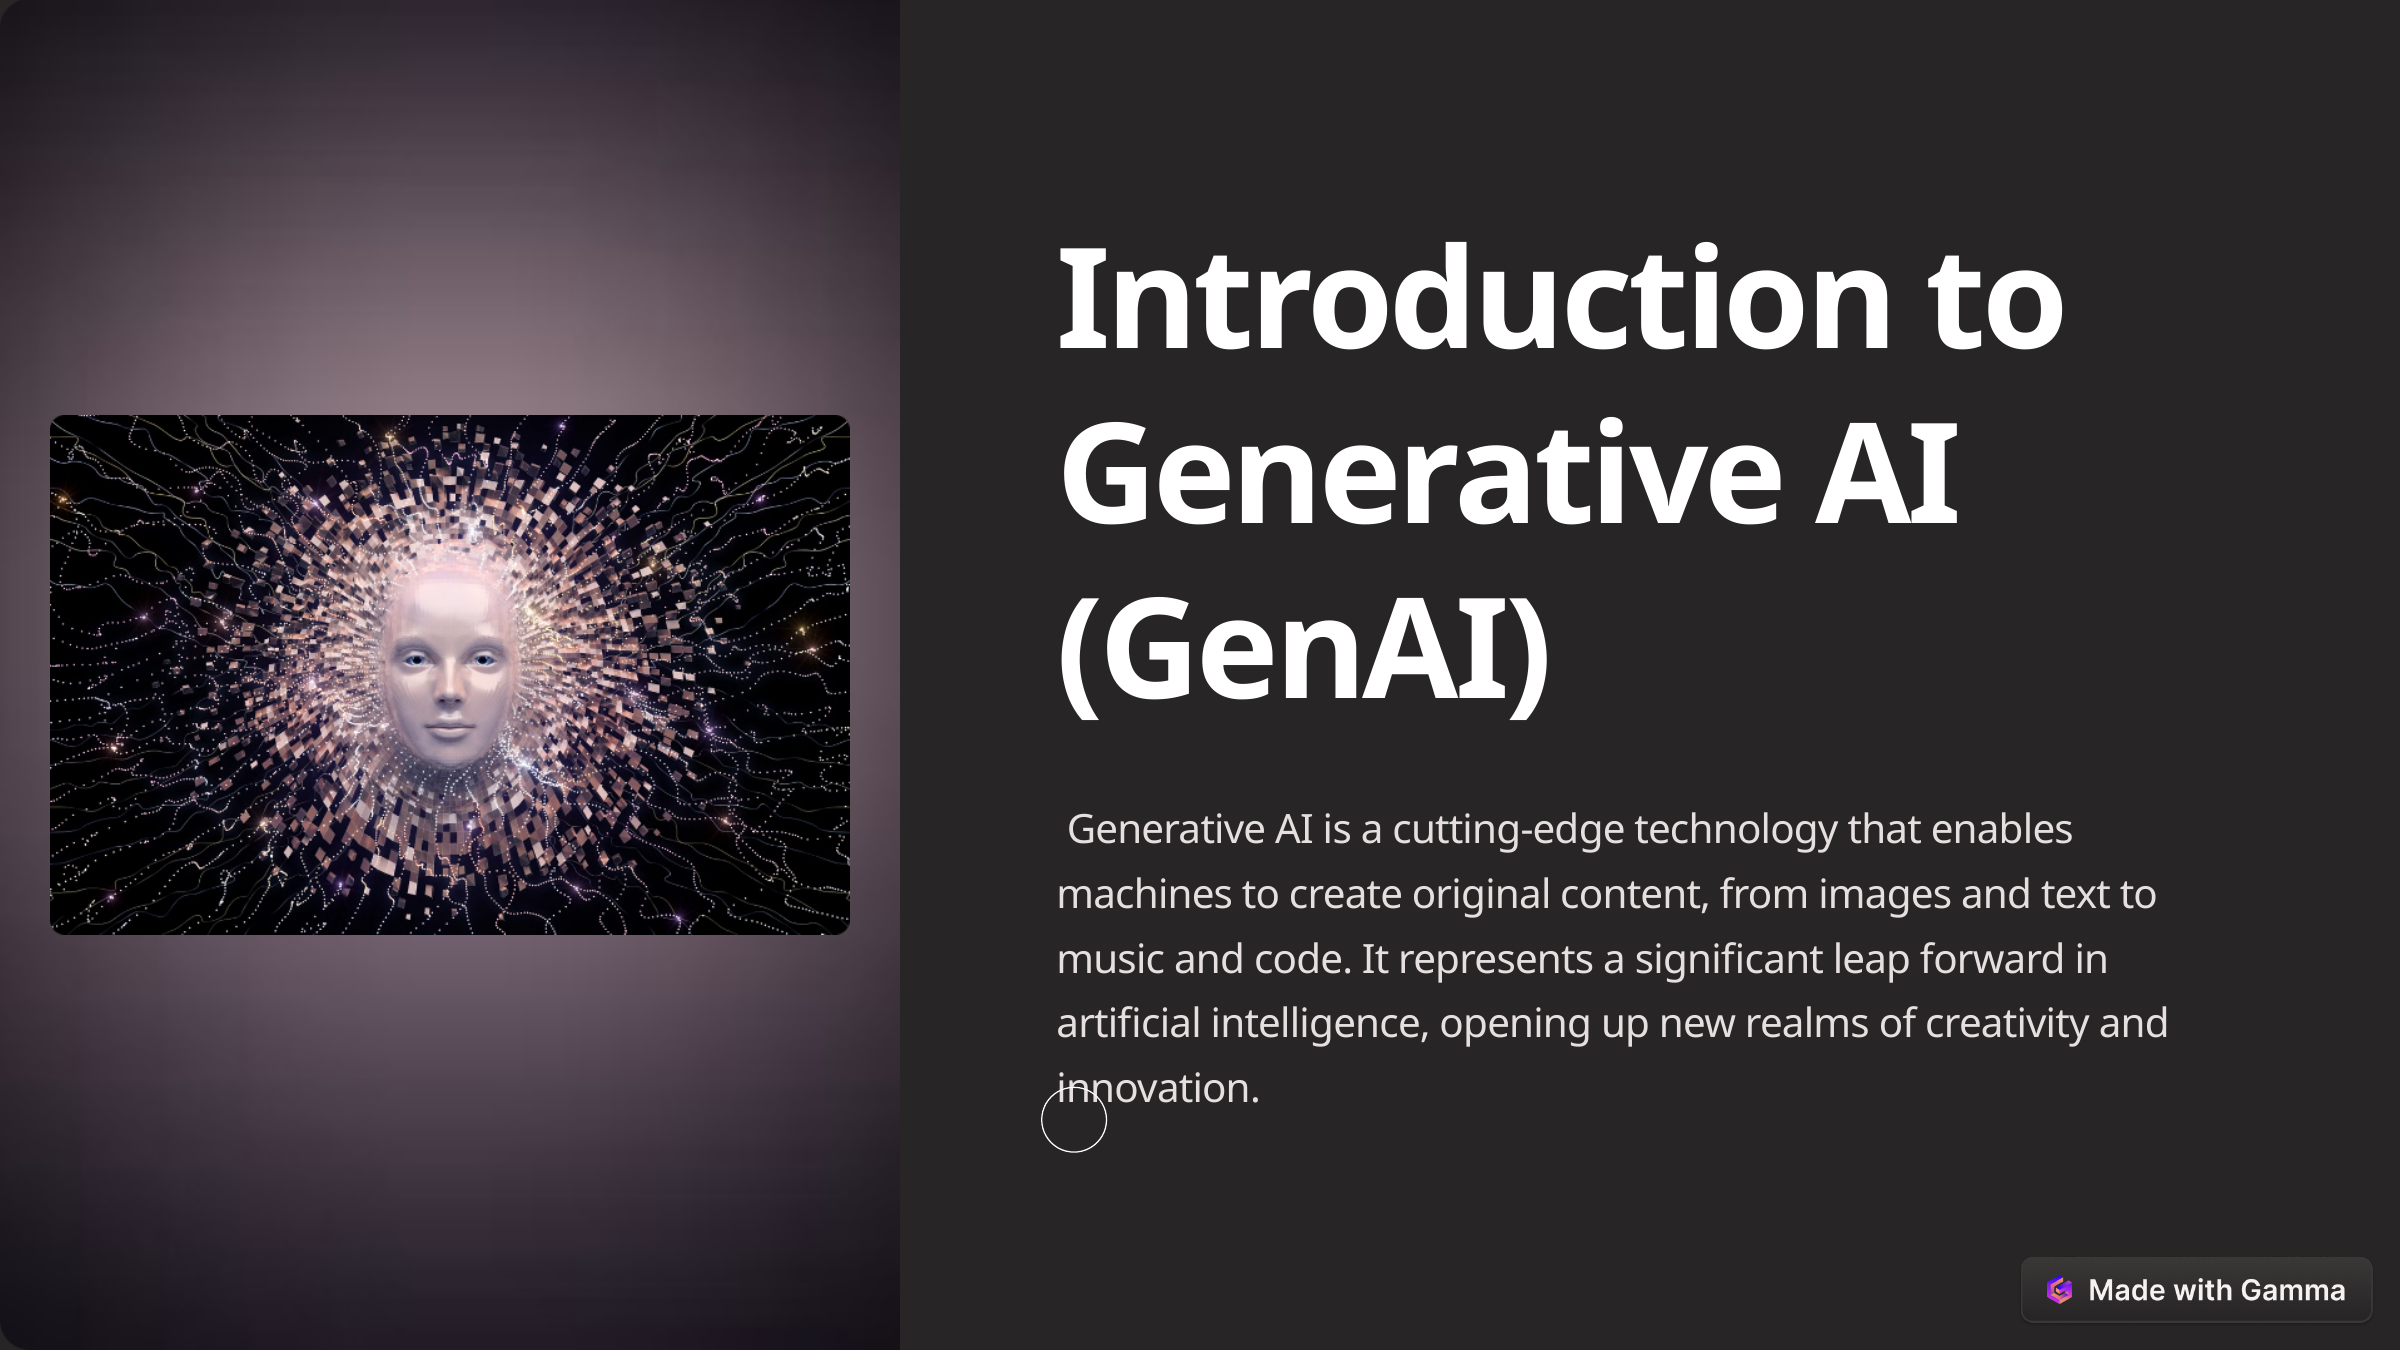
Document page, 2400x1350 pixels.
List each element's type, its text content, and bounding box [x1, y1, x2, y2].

text_box [1041, 1087, 1107, 1153]
text_box Generative AI is a cutting-edge technology that enables machines to create original content, from images and text to music and code. It represents a significant leap forward in artificial intelligence, opening up new realms of creativity and innovation. [1041, 779, 2259, 1039]
picture [0, 0, 900, 1350]
text_box [1126, 1084, 1978, 1156]
picture [2008, 1244, 2385, 1335]
text_box Introduction to Generative AI (GenAI) [1041, 194, 2259, 719]
text_box [900, 0, 2400, 1350]
